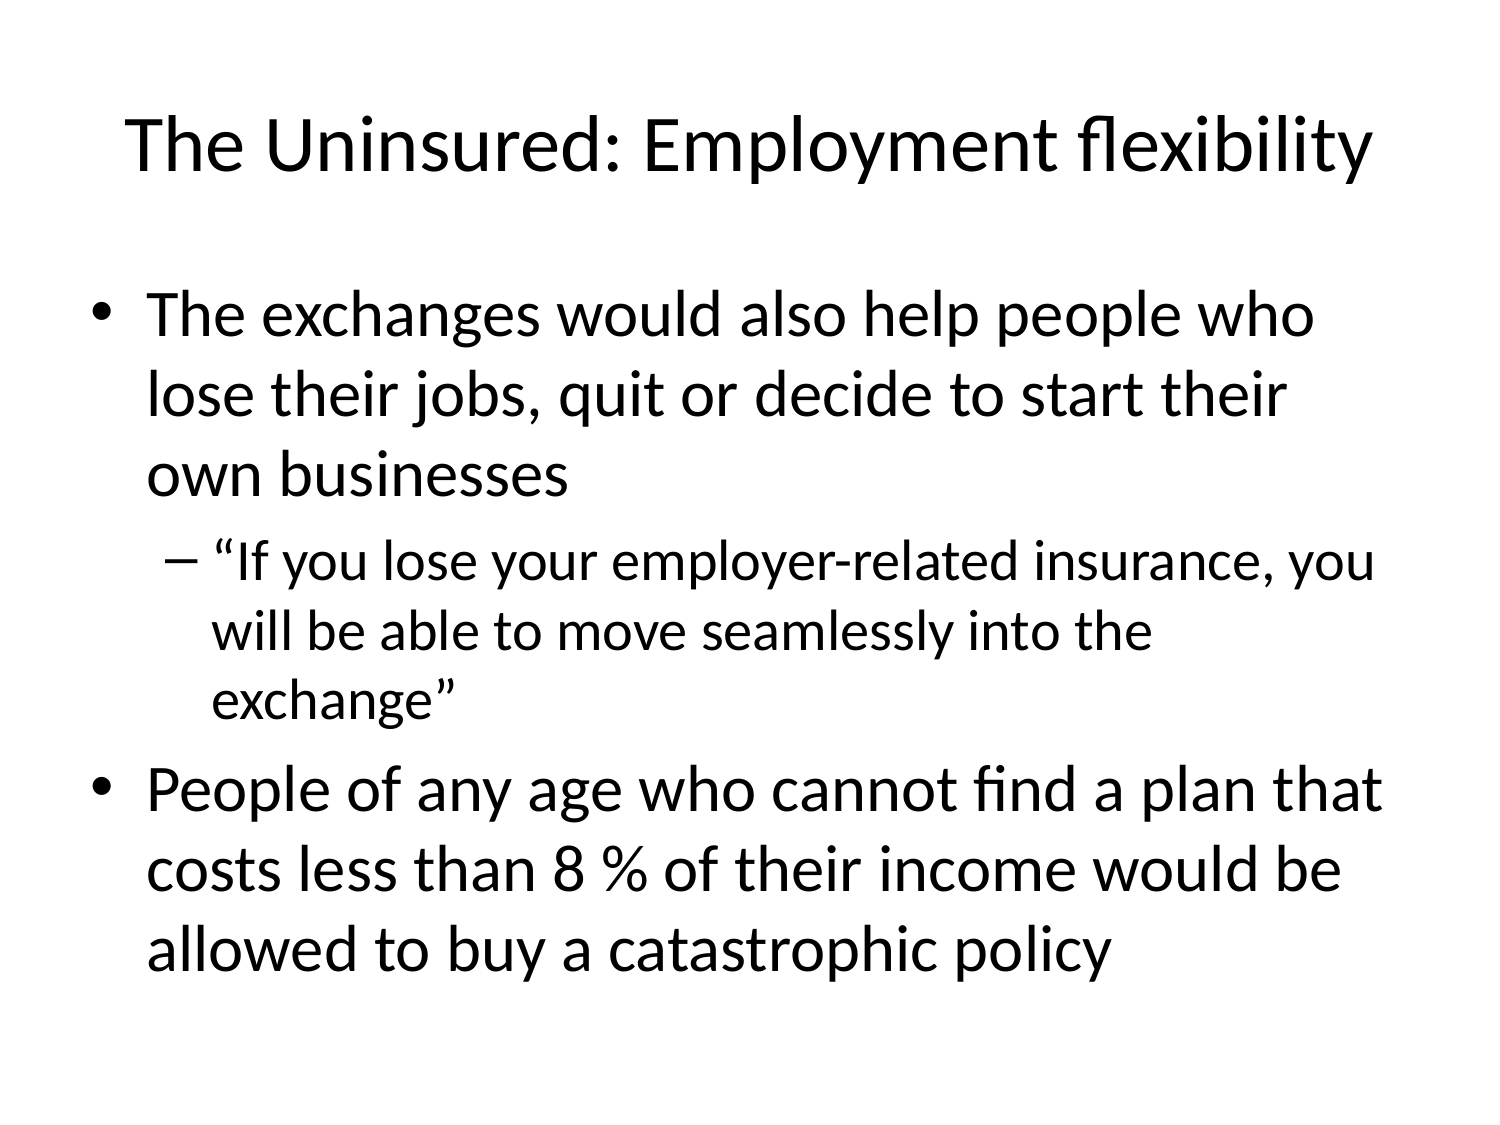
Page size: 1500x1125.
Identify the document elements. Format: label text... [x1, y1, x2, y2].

list The exchanges would also help people who lose their jobs, quit or decide to start their own businesses “If you lose your employer-related insurance, you will be able to move seamlessly into the exchange” People of any age who cannot find a plan that costs less than 8 % of their income would be allowed to buy a catastrophic policy [75, 262, 1425, 1005]
title The Uninsured: Employment flexibility [75, 45, 1425, 233]
